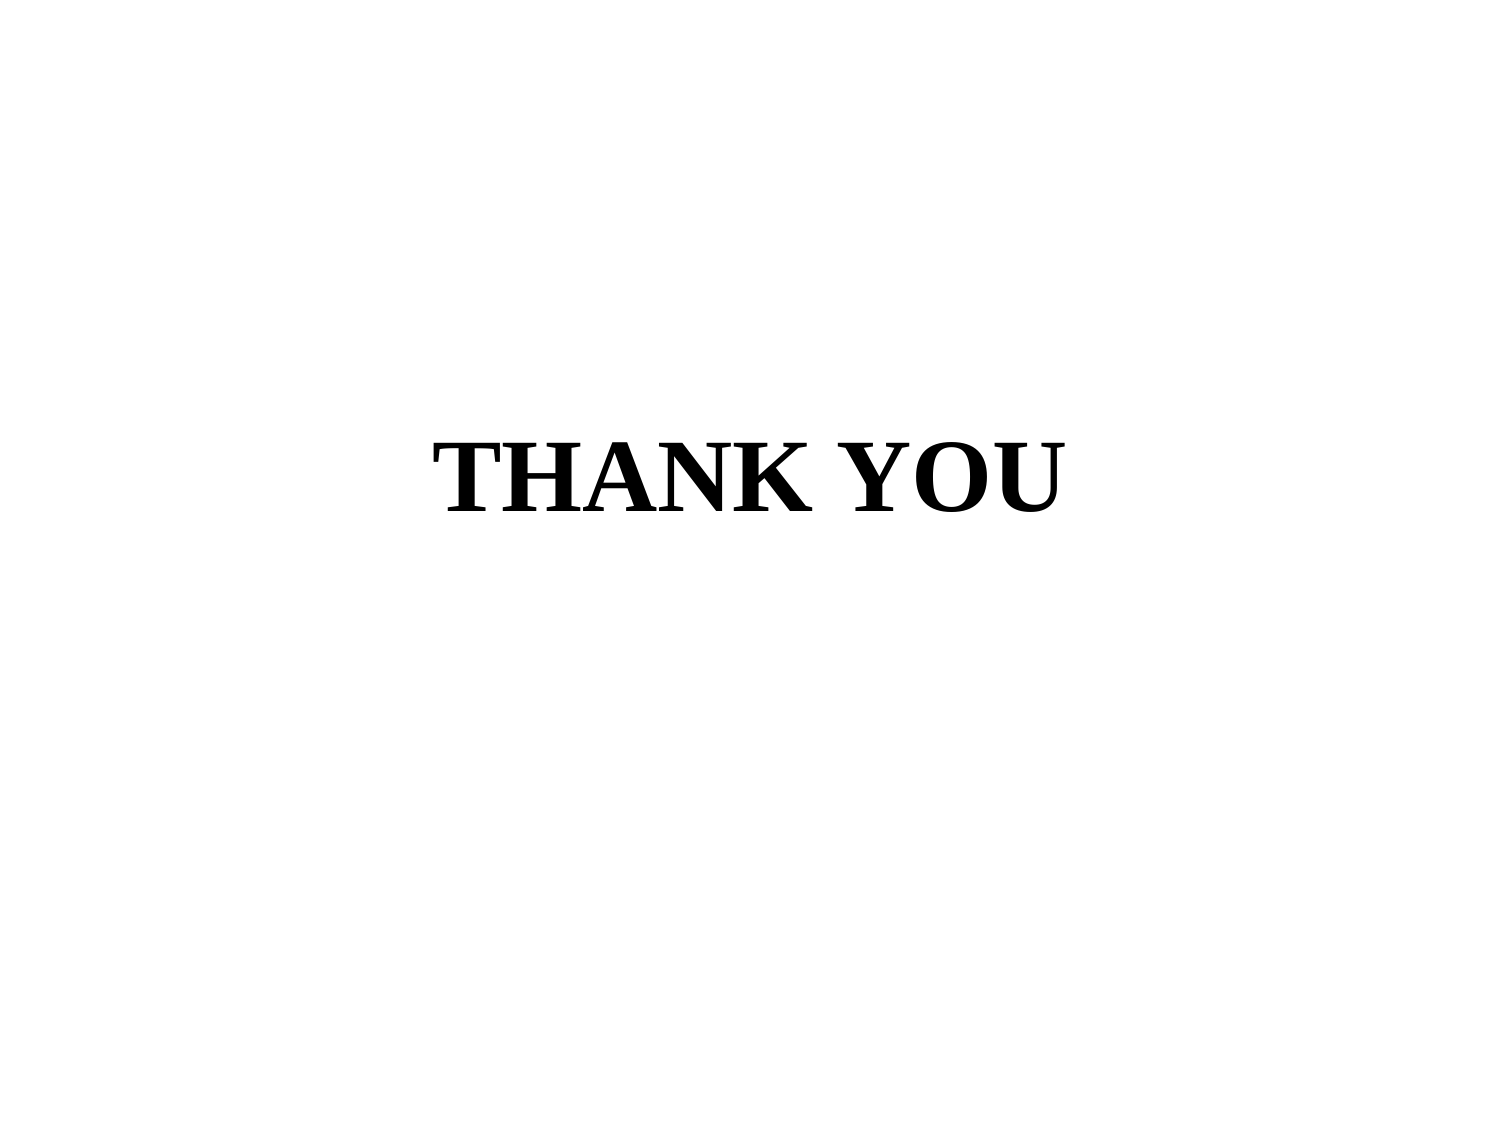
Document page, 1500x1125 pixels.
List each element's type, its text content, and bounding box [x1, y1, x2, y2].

title THANK YOU [112, 376, 1388, 564]
